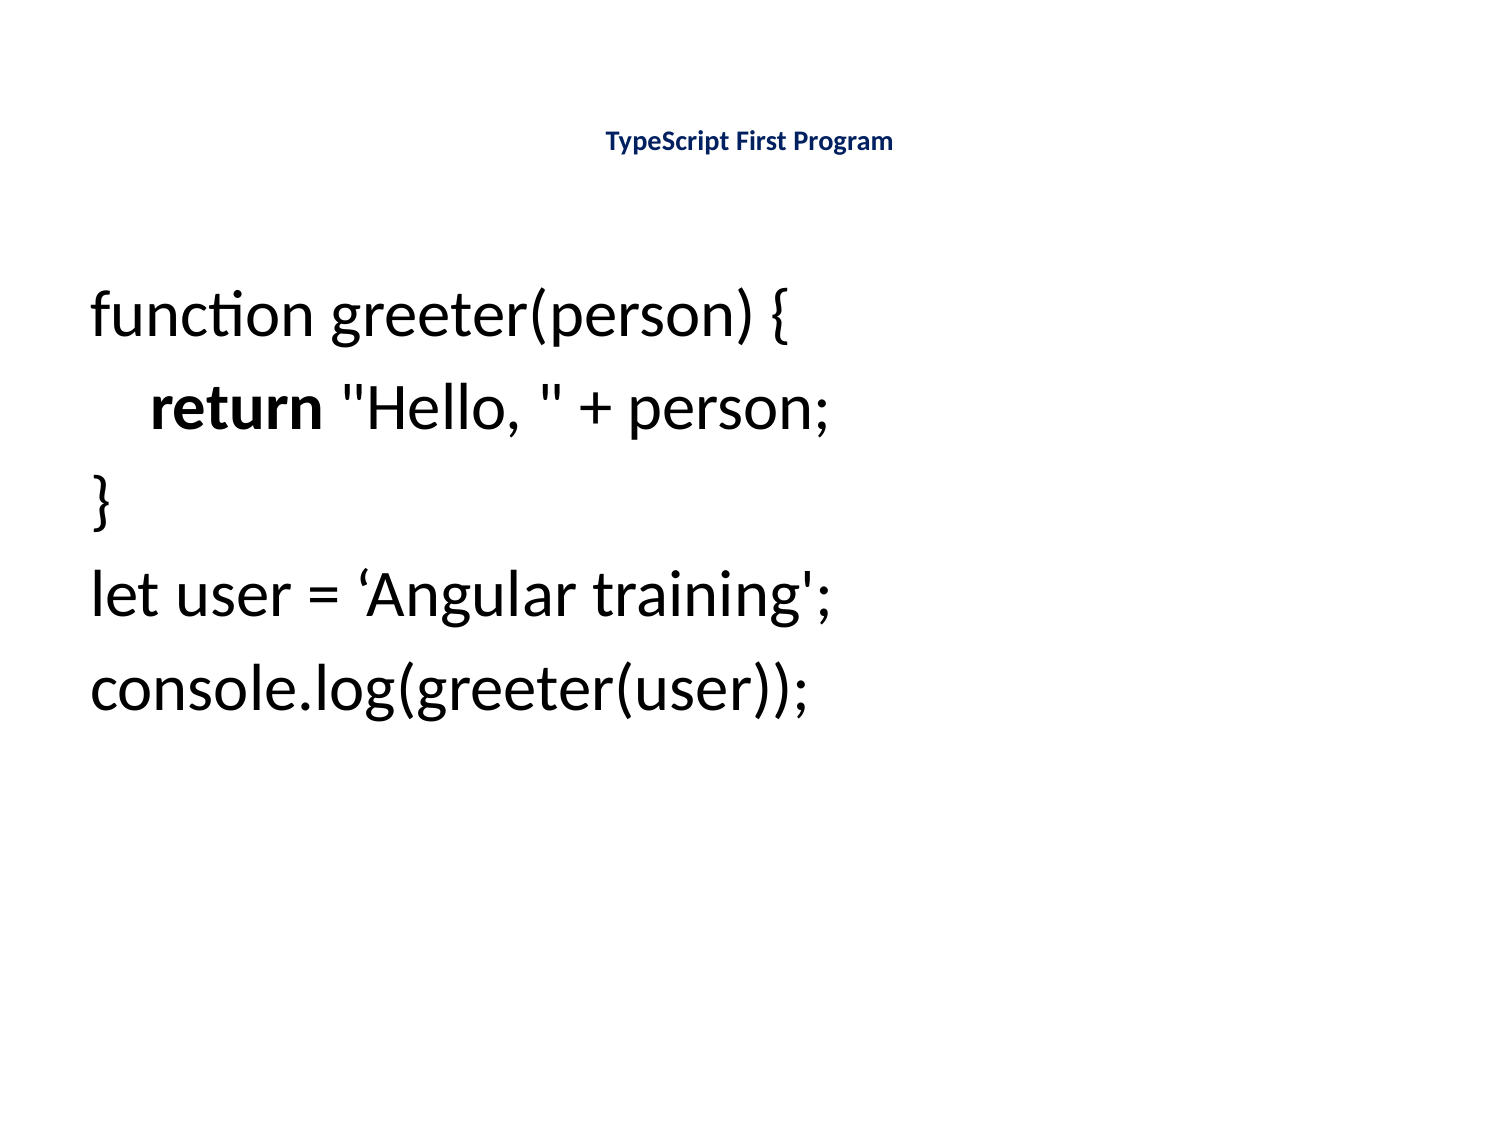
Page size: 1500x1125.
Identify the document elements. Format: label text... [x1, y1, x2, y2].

title TypeScript First Program [75, 45, 1425, 233]
list function greeter(person) { return "Hello, " + person; } let user = ‘Angular training'; console.log(greeter(user)); [75, 262, 1425, 1005]
